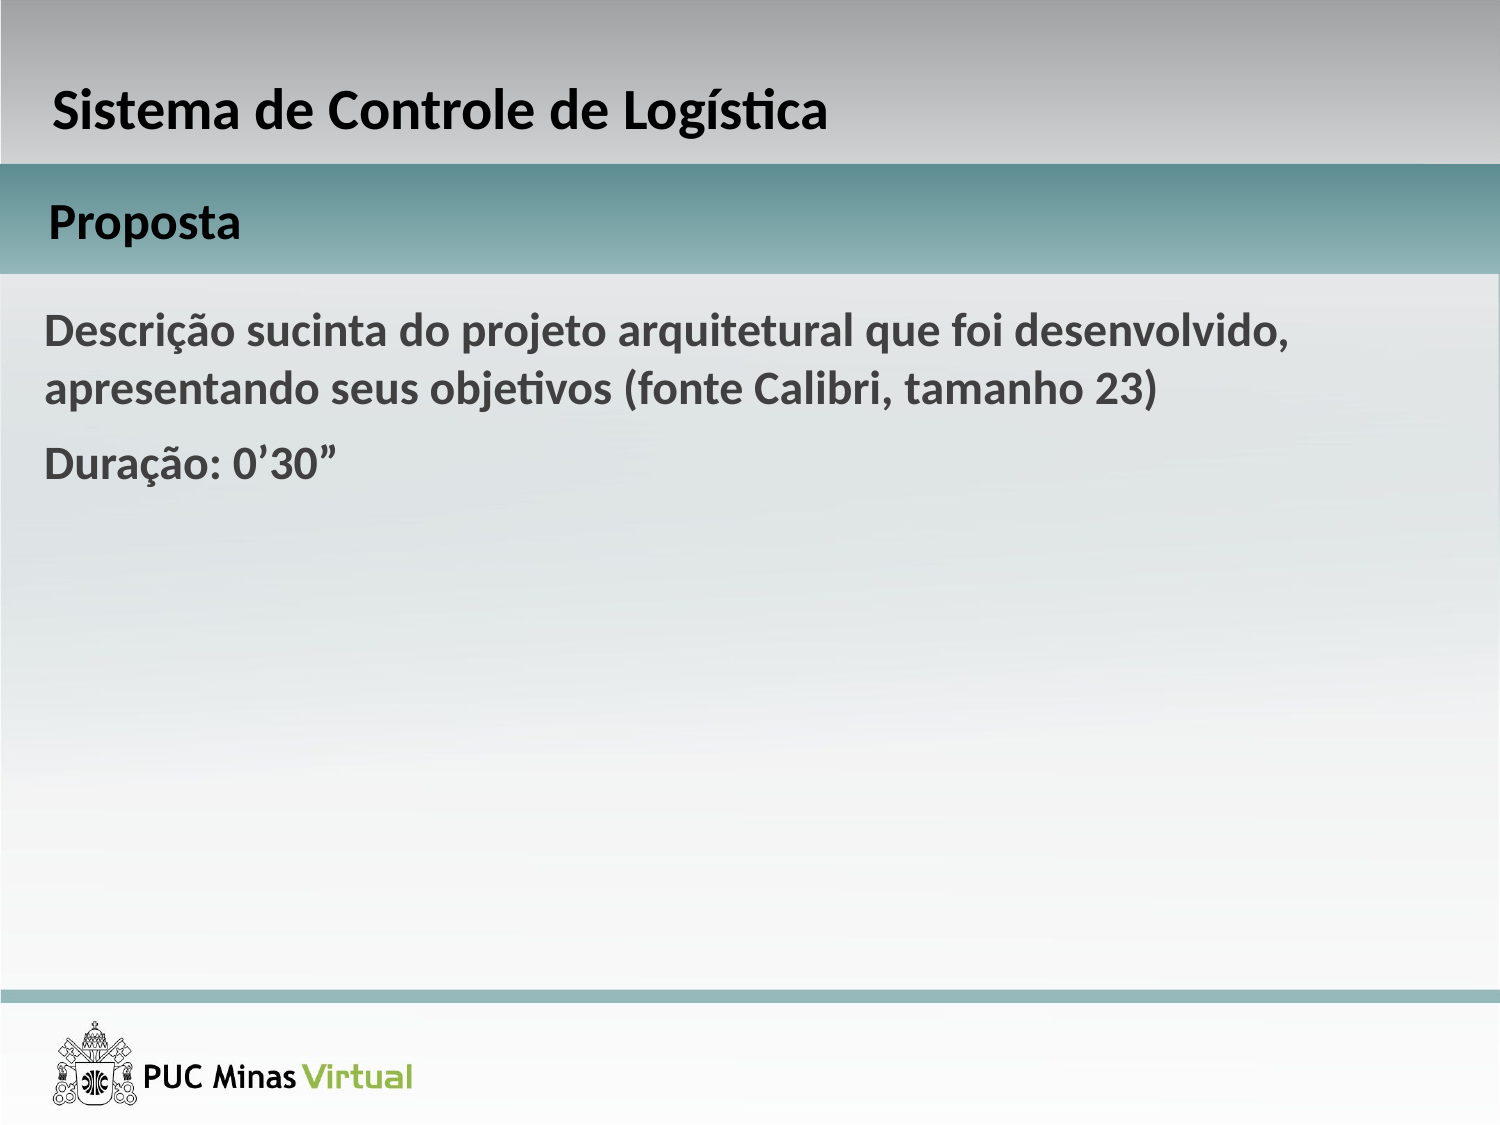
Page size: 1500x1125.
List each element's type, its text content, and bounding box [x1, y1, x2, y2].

text_box [0, 162, 1500, 275]
picture [0, 275, 1500, 1125]
text_box Sistema de Controle de Logística [37, 75, 1486, 149]
text_box Proposta [33, 180, 1467, 258]
picture [0, 0, 1500, 162]
text_box Descrição sucinta do projeto arquitetural que foi desenvolvido, apresentando seus objetivos (fonte Calibri, tamanho 23) Duração: 0’30” [29, 290, 1478, 966]
